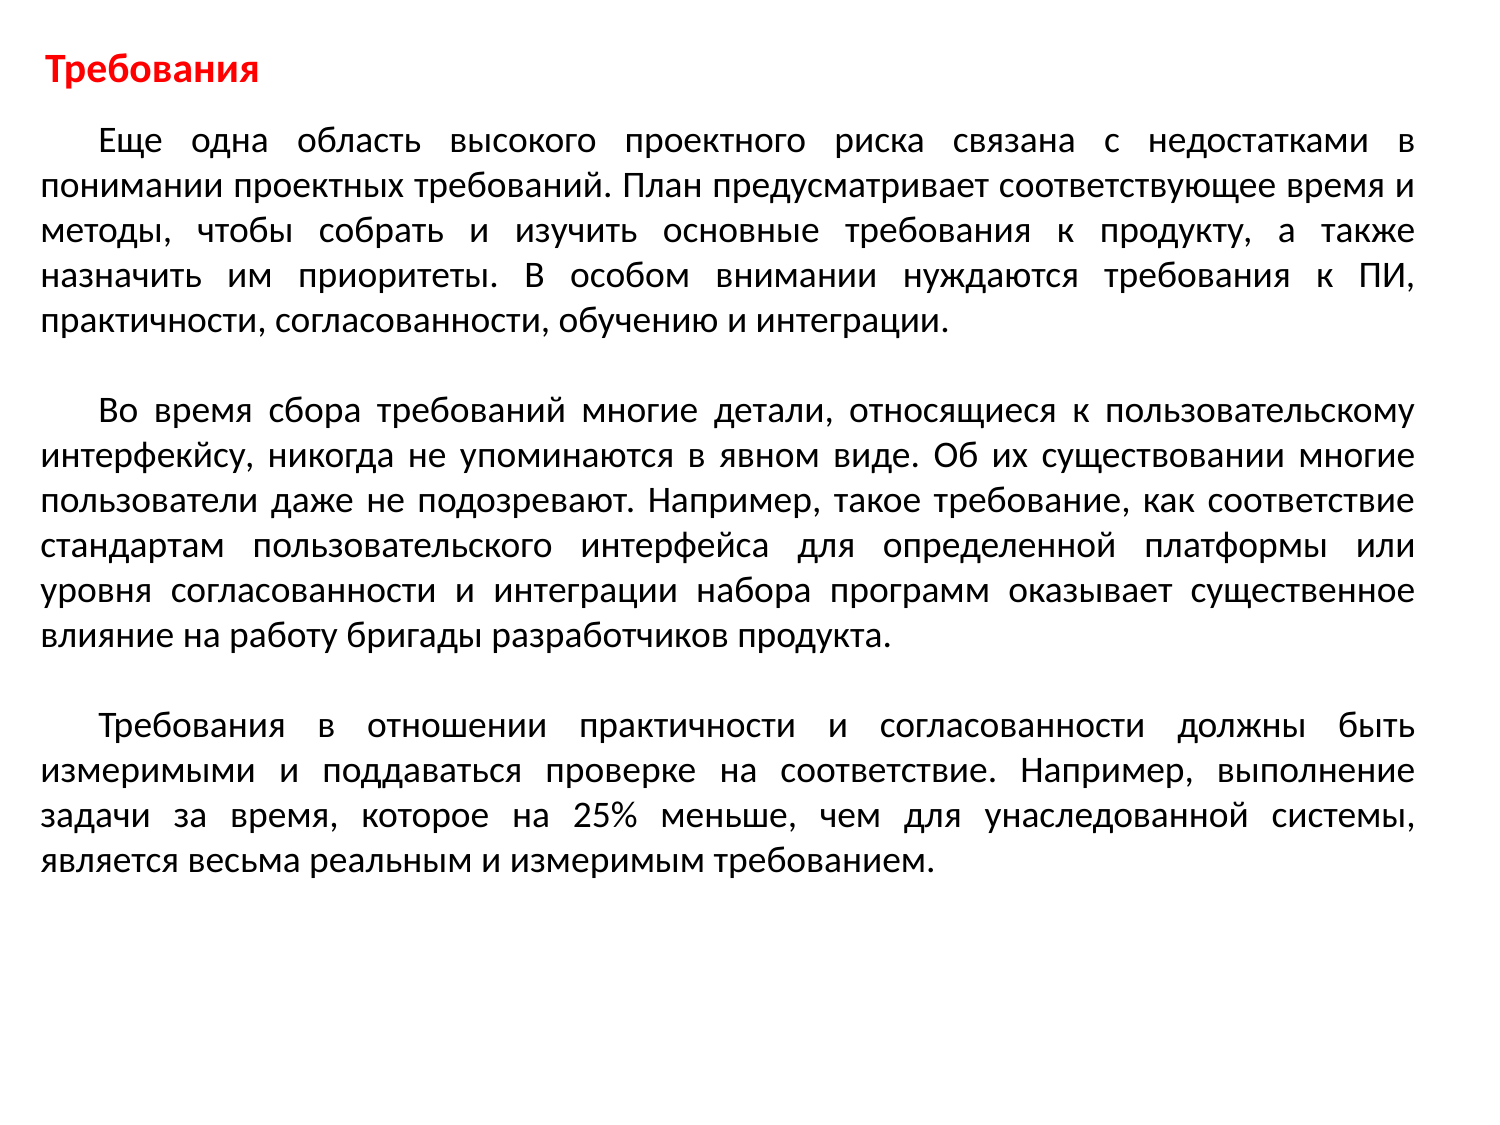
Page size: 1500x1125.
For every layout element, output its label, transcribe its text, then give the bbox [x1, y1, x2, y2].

text_box Требования [30, 33, 275, 99]
text_box Еще одна область высокого проектного риска связана с недостатками в понимании проектных требований. План предусматривает соответствующее время и методы, чтобы собрать и изучить основные требования к продукту, а также назначить им приоритеты. В особом внимании нуждаются требования к ПИ, практичности, согласованности, обучению и интеграции. Во время сбора требований многие детали, относящиеся к пользовательскому интерфекйсу, никогда не упоминаются в явном виде. Об их существовании многие пользователи даже не подозревают. Например, такое требование, как соответствие стандартам пользовательского интерфейса для определенной платформы или уровня согласованности и интеграции набора программ оказывает существенное влияние на работу бригады разработчиков продукта. Требования в отношении практичности и согласованности должны быть измеримыми и поддаваться проверке на соответствие. Например, выполнение задачи за время, которое на 25% меньше, чем для унаследованной системы, является весьма реальным и измеримым требованием. [25, 107, 1432, 888]
